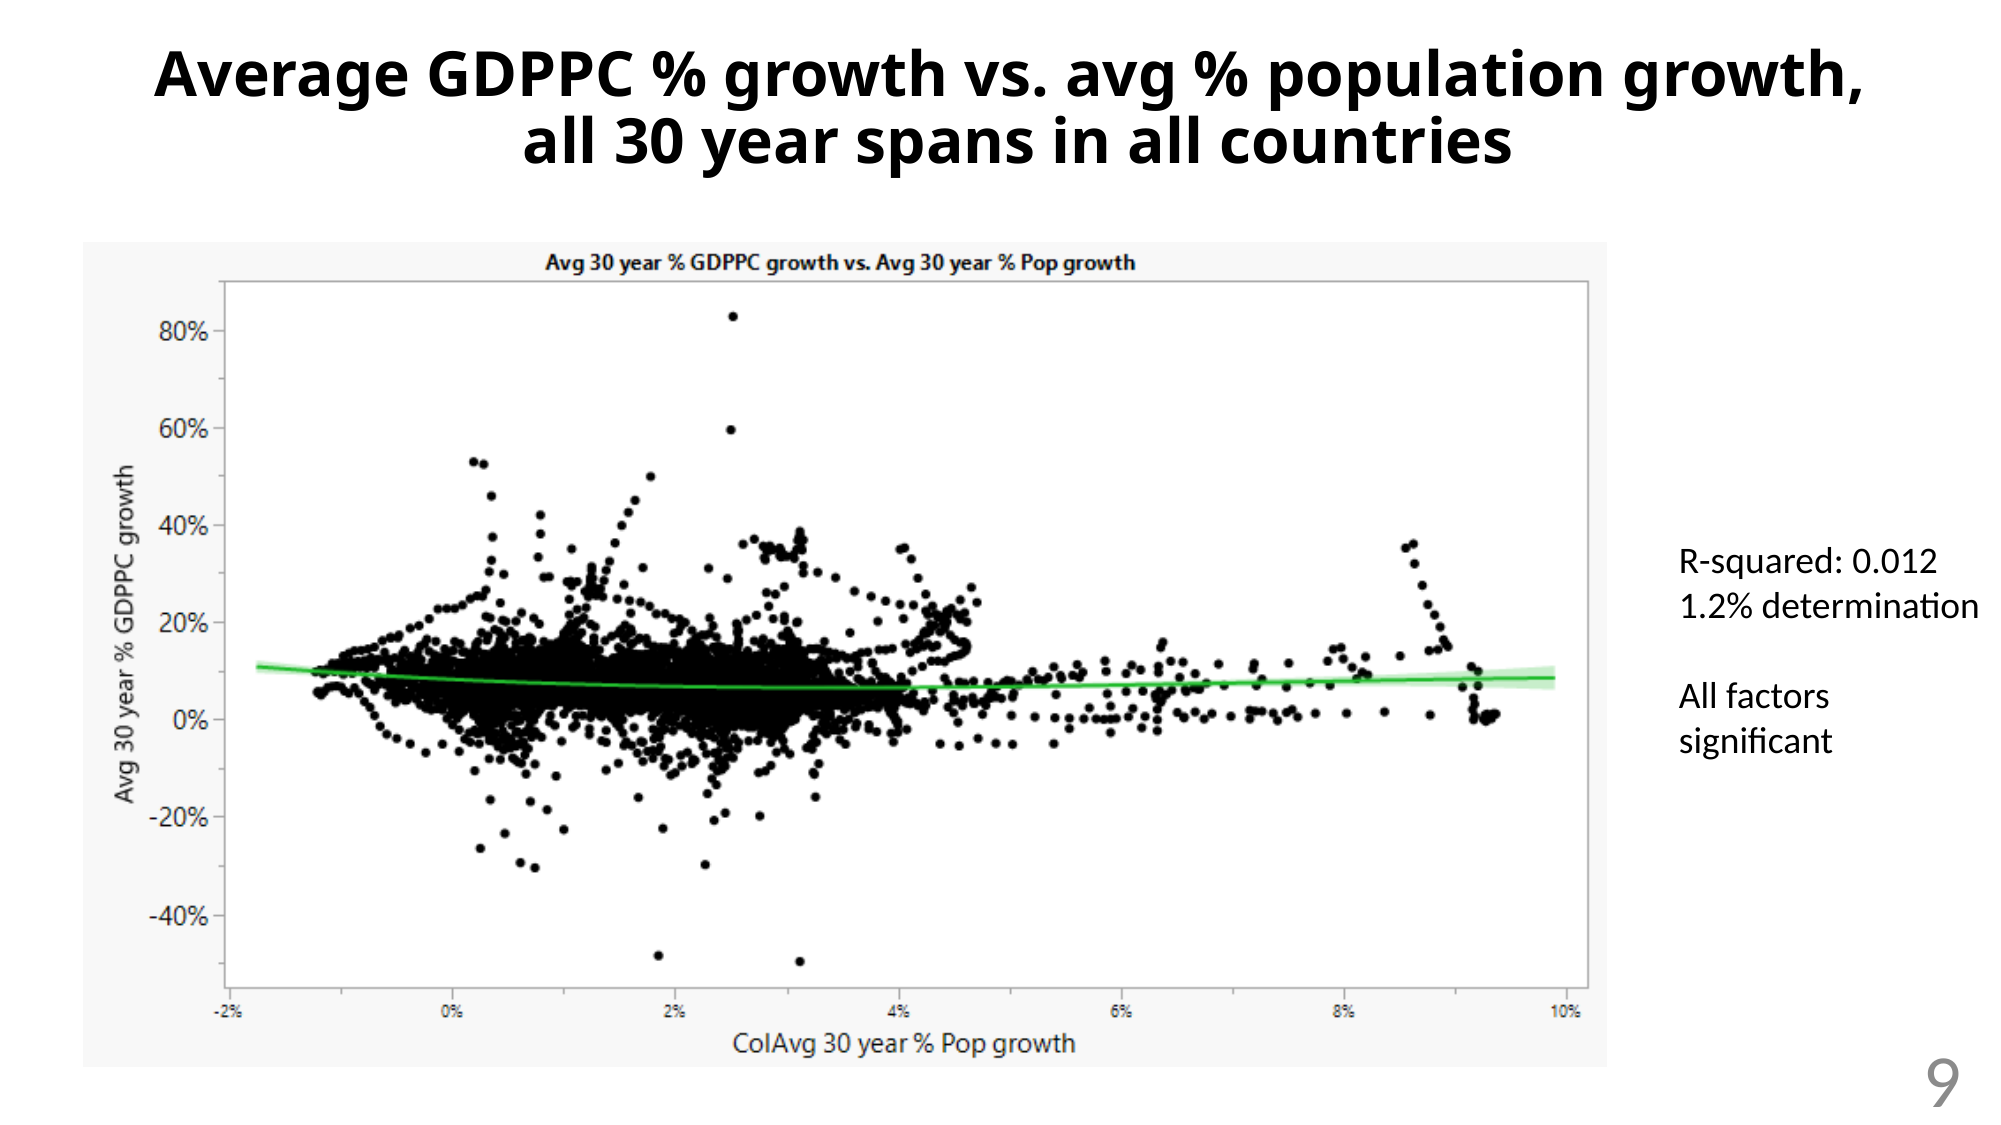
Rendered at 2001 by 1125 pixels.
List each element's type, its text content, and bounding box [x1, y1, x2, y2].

slide_number 9 [1526, 1047, 1977, 1108]
title Average GDPPC % growth vs. avg % population growth, all 30 year spans in all countries [126, 17, 1911, 202]
text_box R-squared: 0.012 1.2% determination All factors significant [1664, 528, 1996, 814]
picture [83, 242, 1607, 1067]
